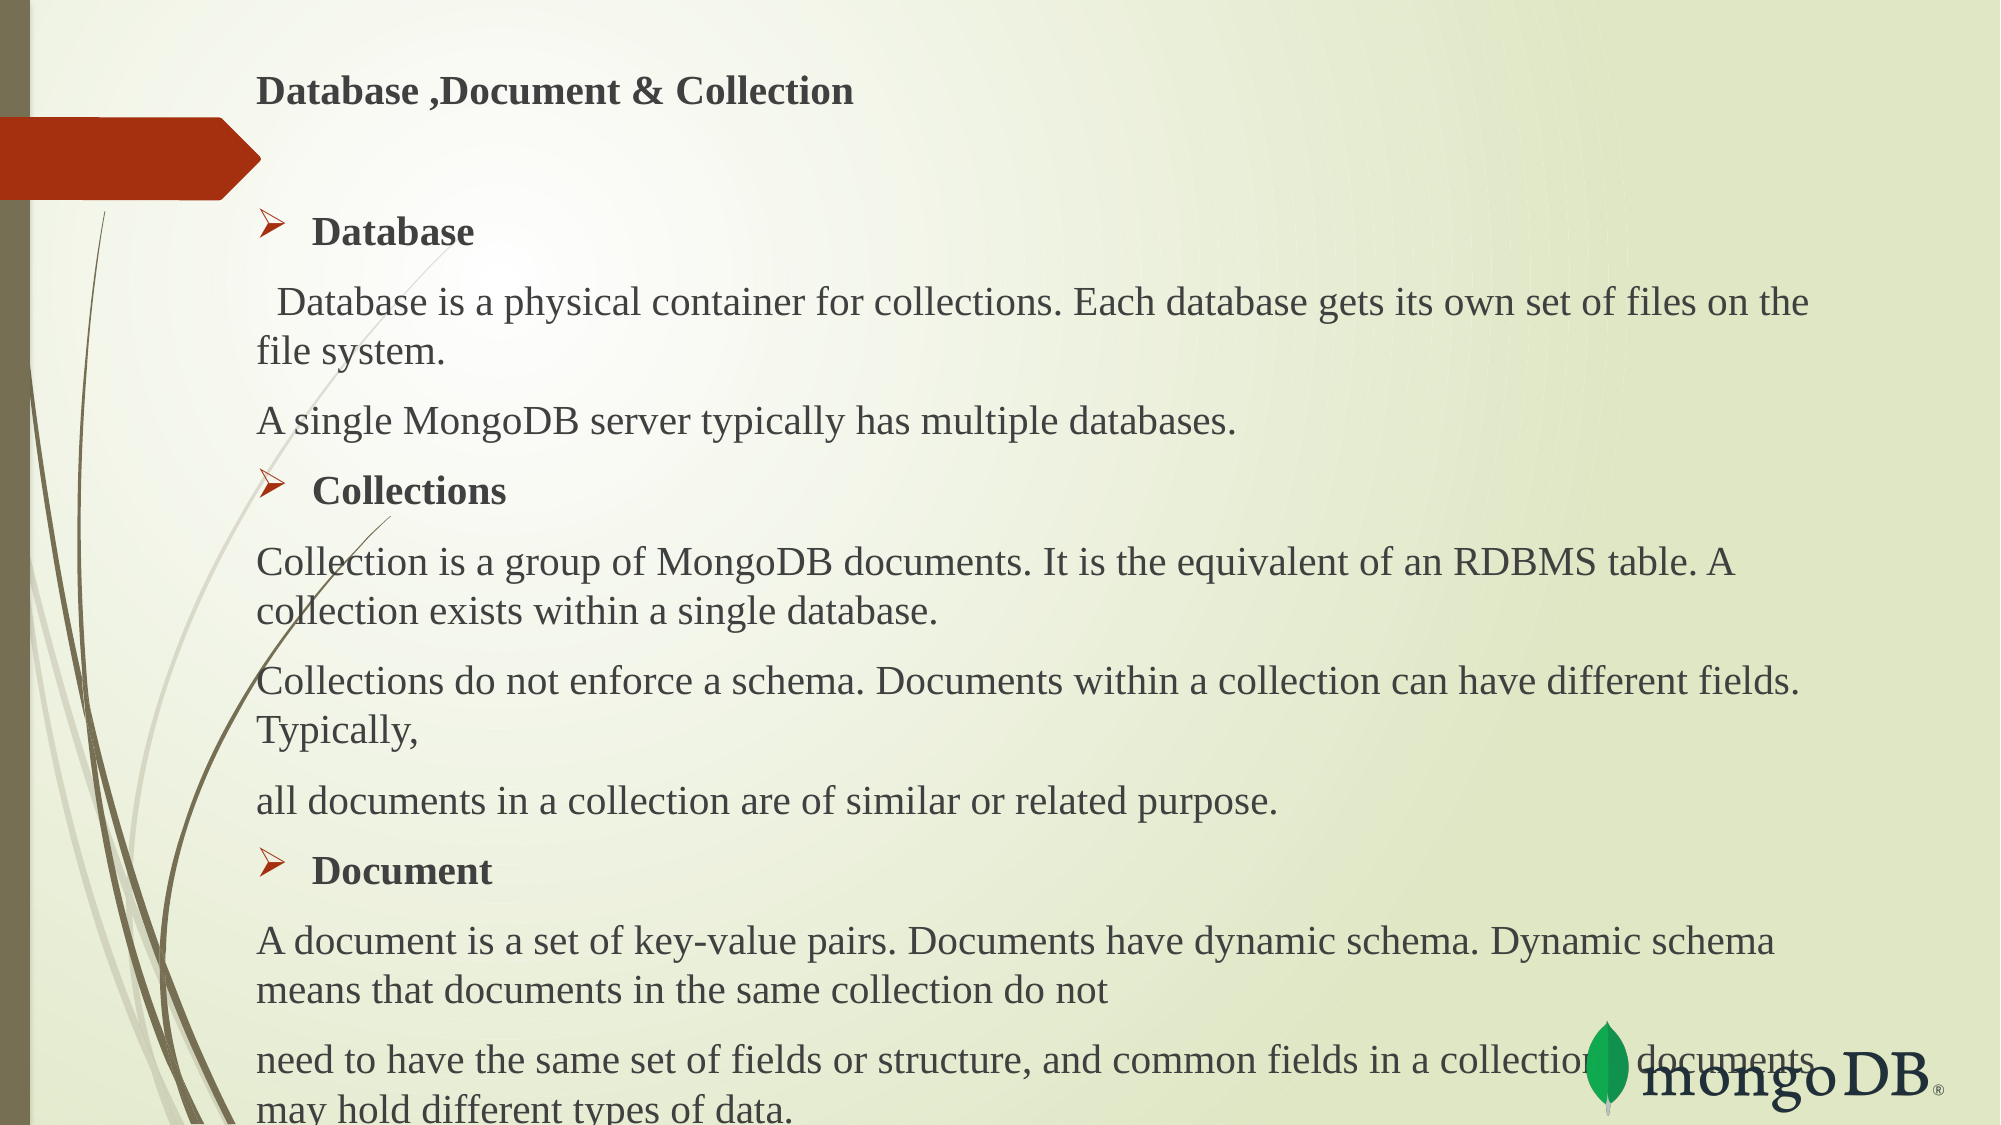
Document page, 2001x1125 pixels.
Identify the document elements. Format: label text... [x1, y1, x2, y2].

list Database ,Document & Collection Database Database is a physical container for collections. Each database gets its own set of files on the file system. A single MongoDB server typically has multiple databases. Collections Collection is a group of MongoDB documents. It is the equivalent of an RDBMS table. A collection exists within a single database. Collections do not enforce a schema. Documents within a collection can have different fields. Typically, all documents in a collection are of similar or related purpose. Document A document is a set of key-value pairs. Documents have dynamic schema. Dynamic schema means that documents in the same collection do not need to have the same set of fields or structure, and common fields in a collection's documents may hold different types of data. [241, 56, 1871, 1125]
picture [1584, 1019, 1946, 1117]
